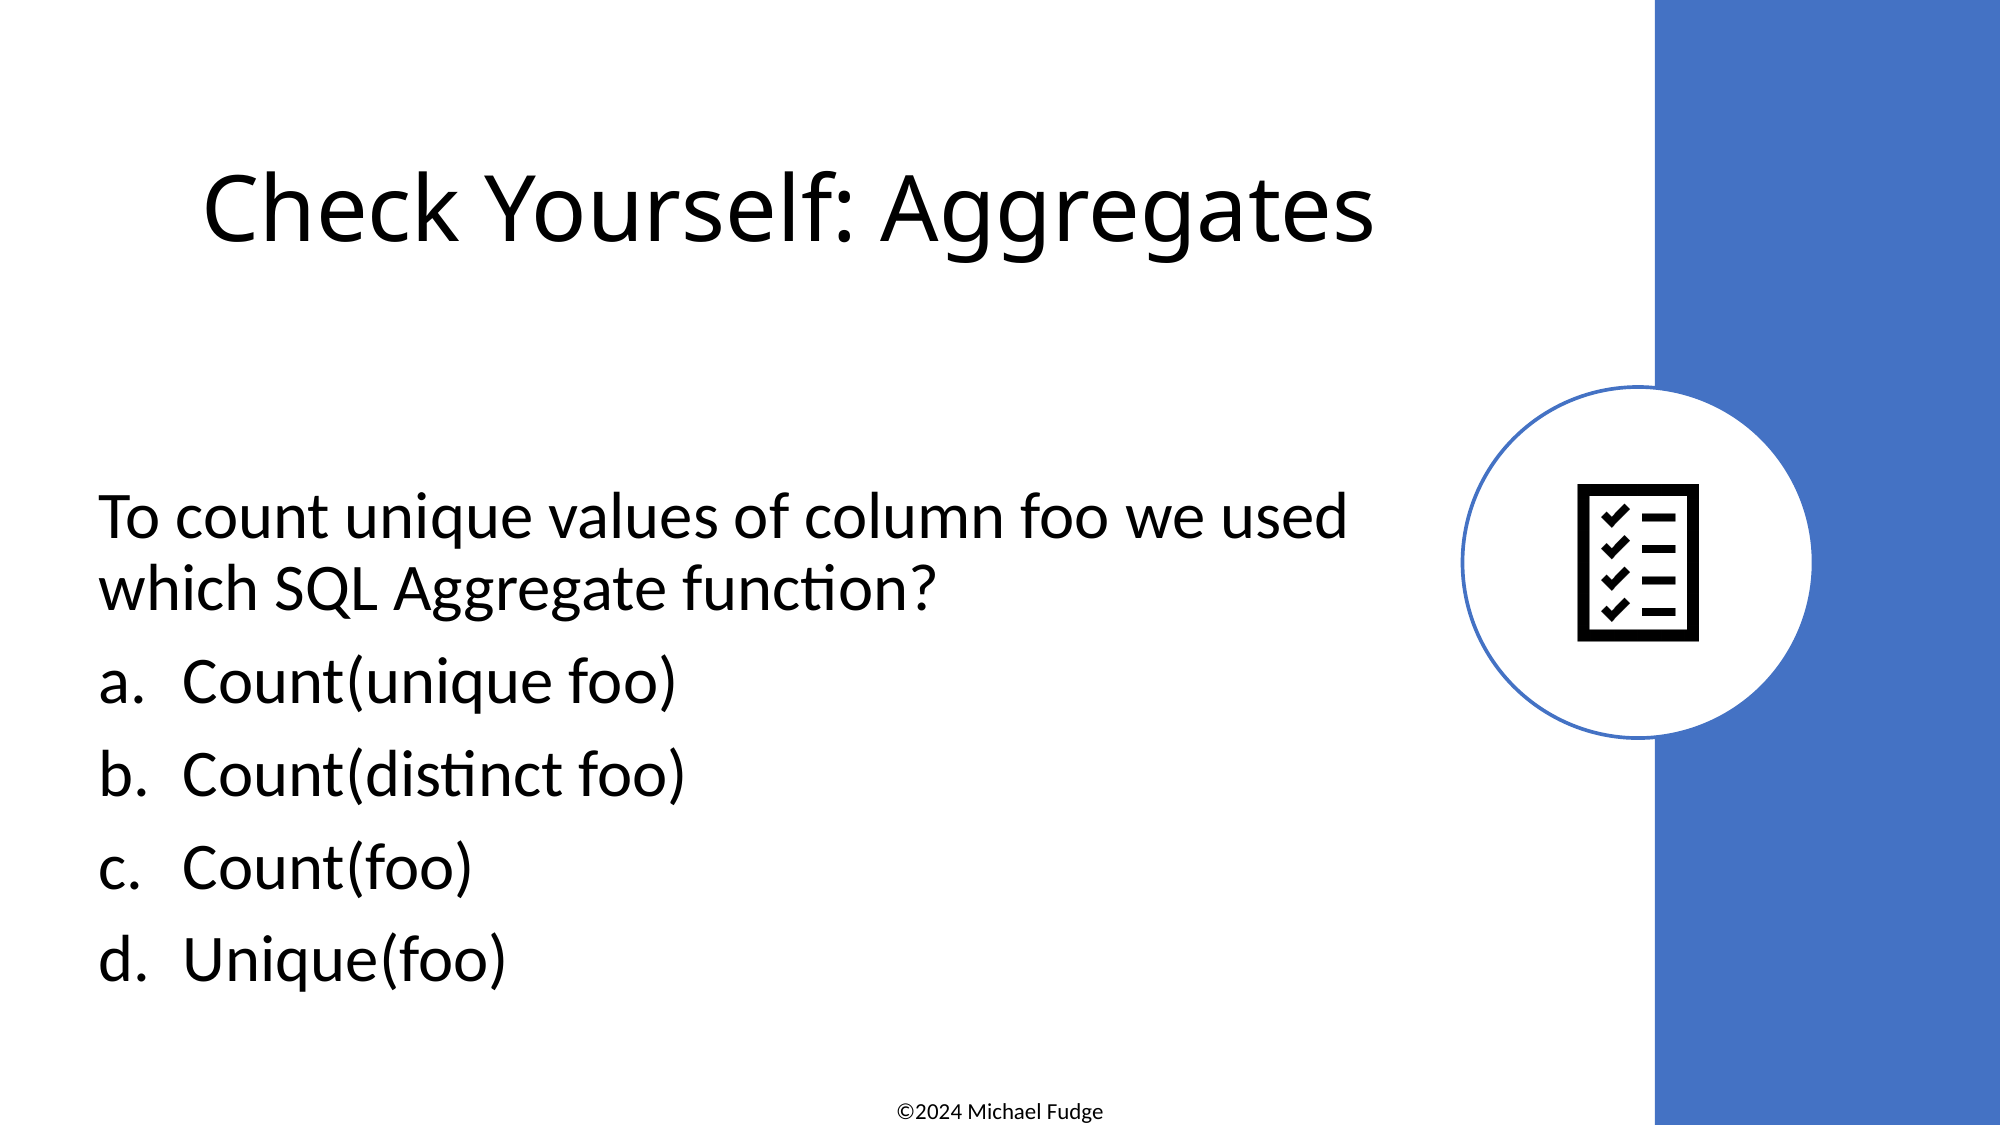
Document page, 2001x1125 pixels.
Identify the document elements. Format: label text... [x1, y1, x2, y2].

title Check Yourself: Aggregates [186, 102, 1413, 321]
picture [1544, 468, 1732, 657]
list To count unique values of column foo we used which SQL Aggregate function? Count(unique foo) Count(distinct foo) Count(foo) Unique(foo) [83, 352, 1381, 1125]
text_box [1461, 385, 1815, 740]
text_box [1654, 0, 2000, 1125]
